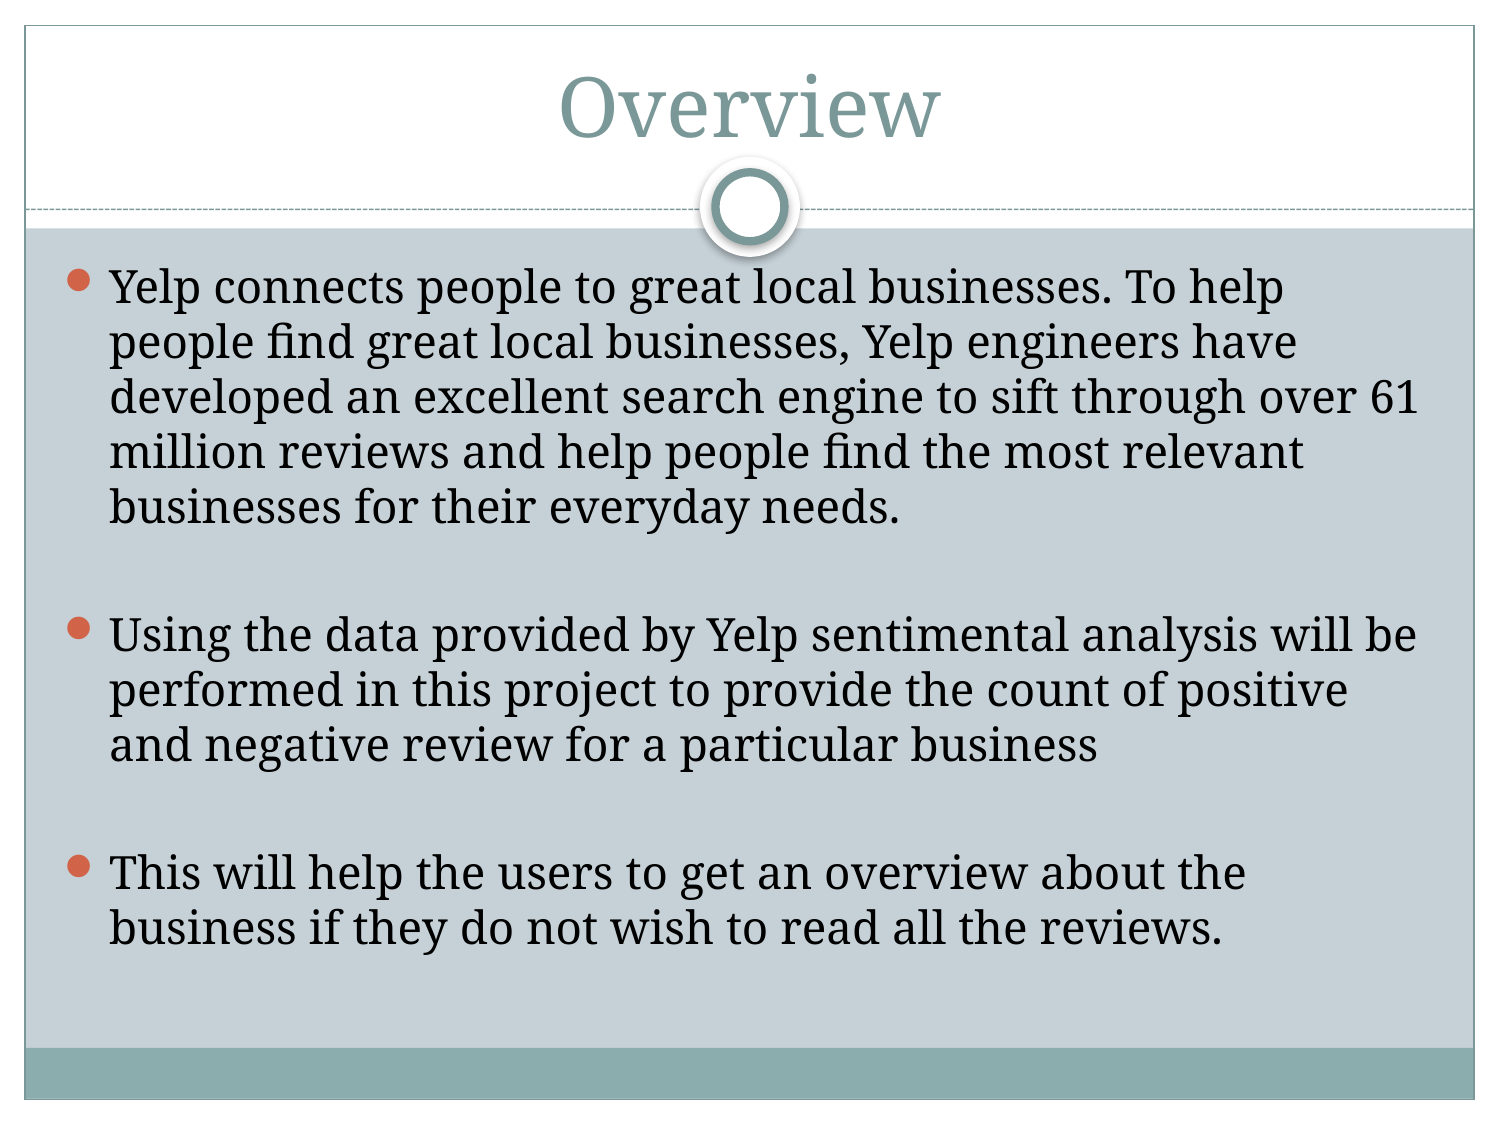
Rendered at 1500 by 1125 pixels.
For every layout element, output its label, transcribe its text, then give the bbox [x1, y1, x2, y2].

list Yelp connects people to great local businesses. To help people find great local businesses, Yelp engineers have developed an excellent search engine to sift through over 61 million reviews and help people find the most relevant businesses for their everyday needs. Using the data provided by Yelp sentimental analysis will be performed in this project to provide the count of positive and negative review for a particular business This will help the users to get an overview about the business if they do not wish to read all the reviews. [49, 250, 1445, 1001]
title Overview [49, 37, 1450, 162]
